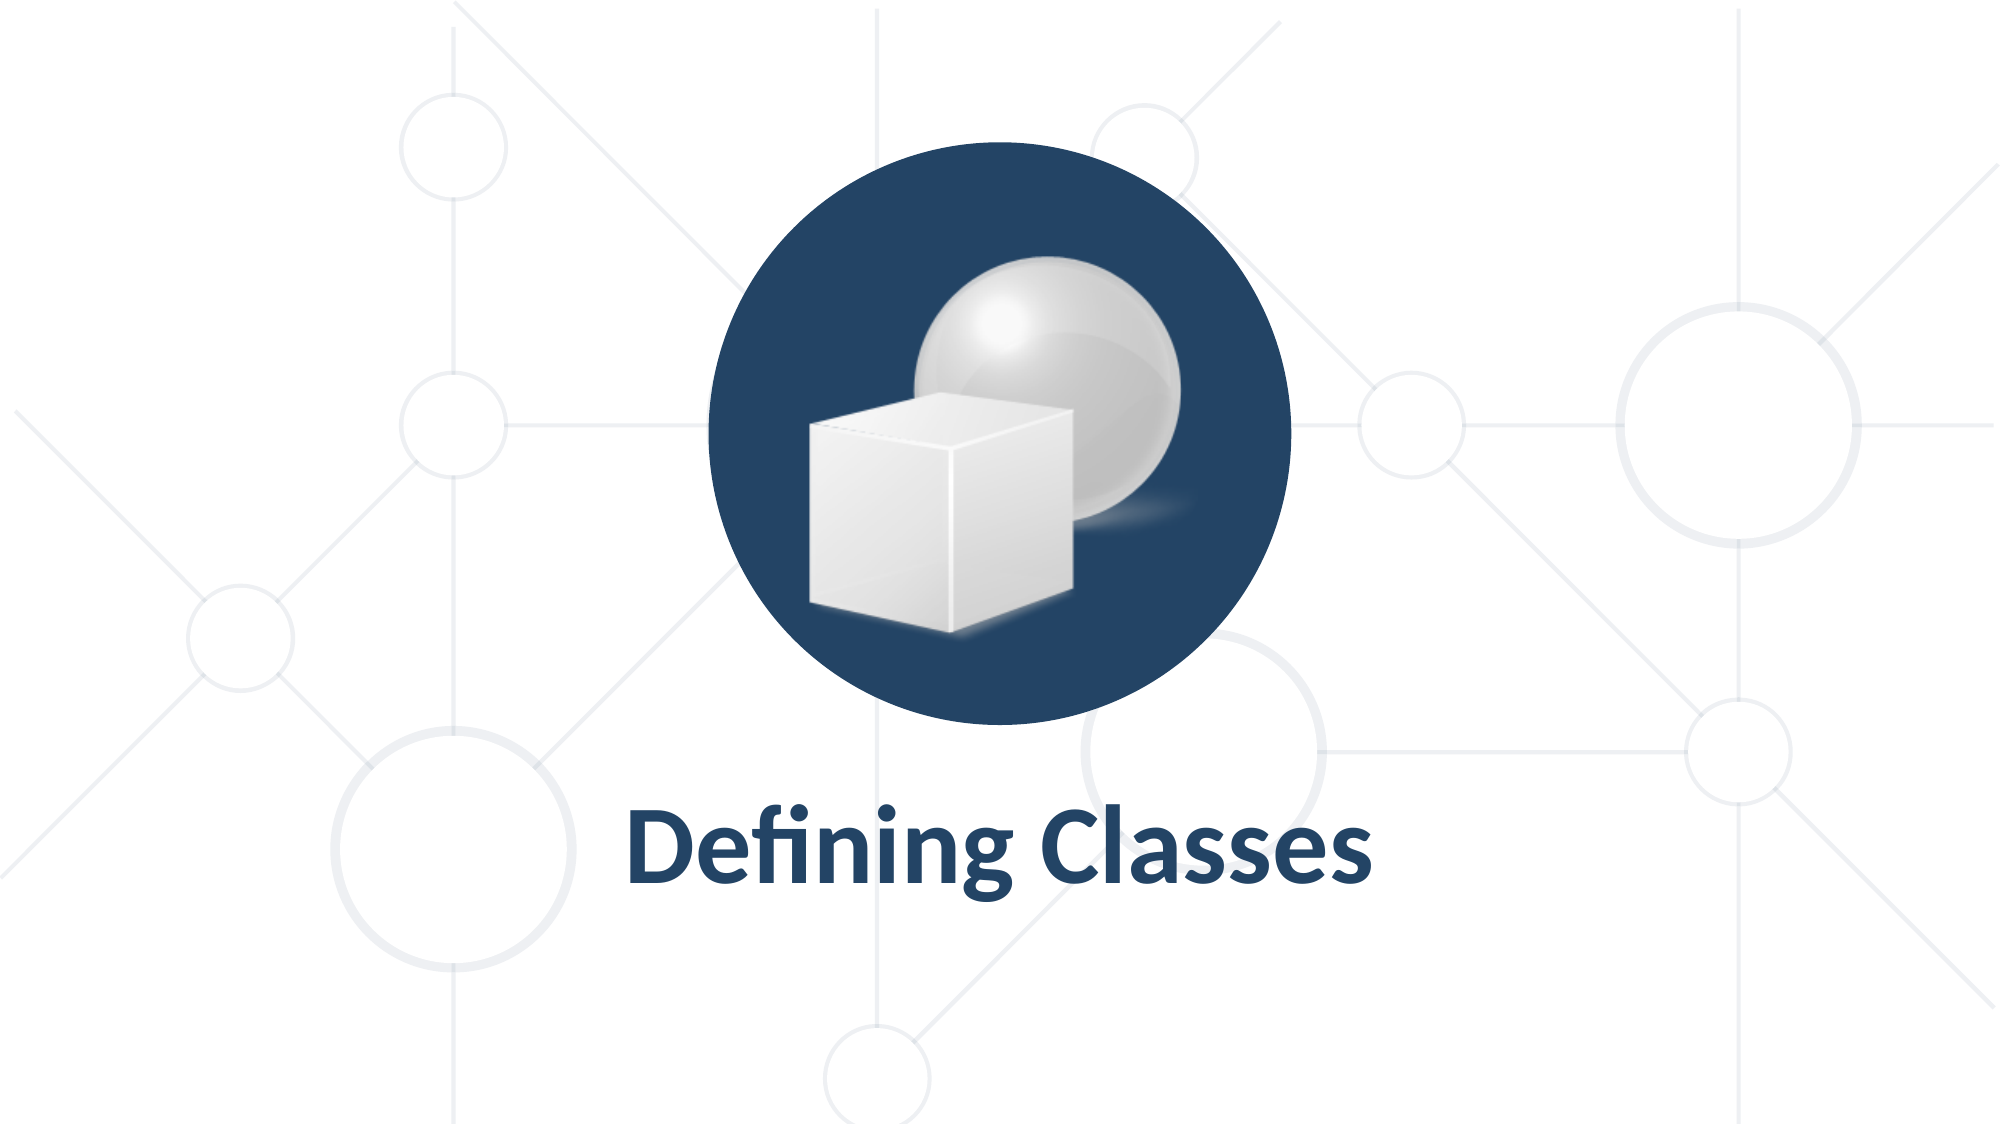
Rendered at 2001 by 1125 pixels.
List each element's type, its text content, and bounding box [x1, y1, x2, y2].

picture [802, 249, 1198, 645]
list Defining Classes [100, 771, 1900, 898]
